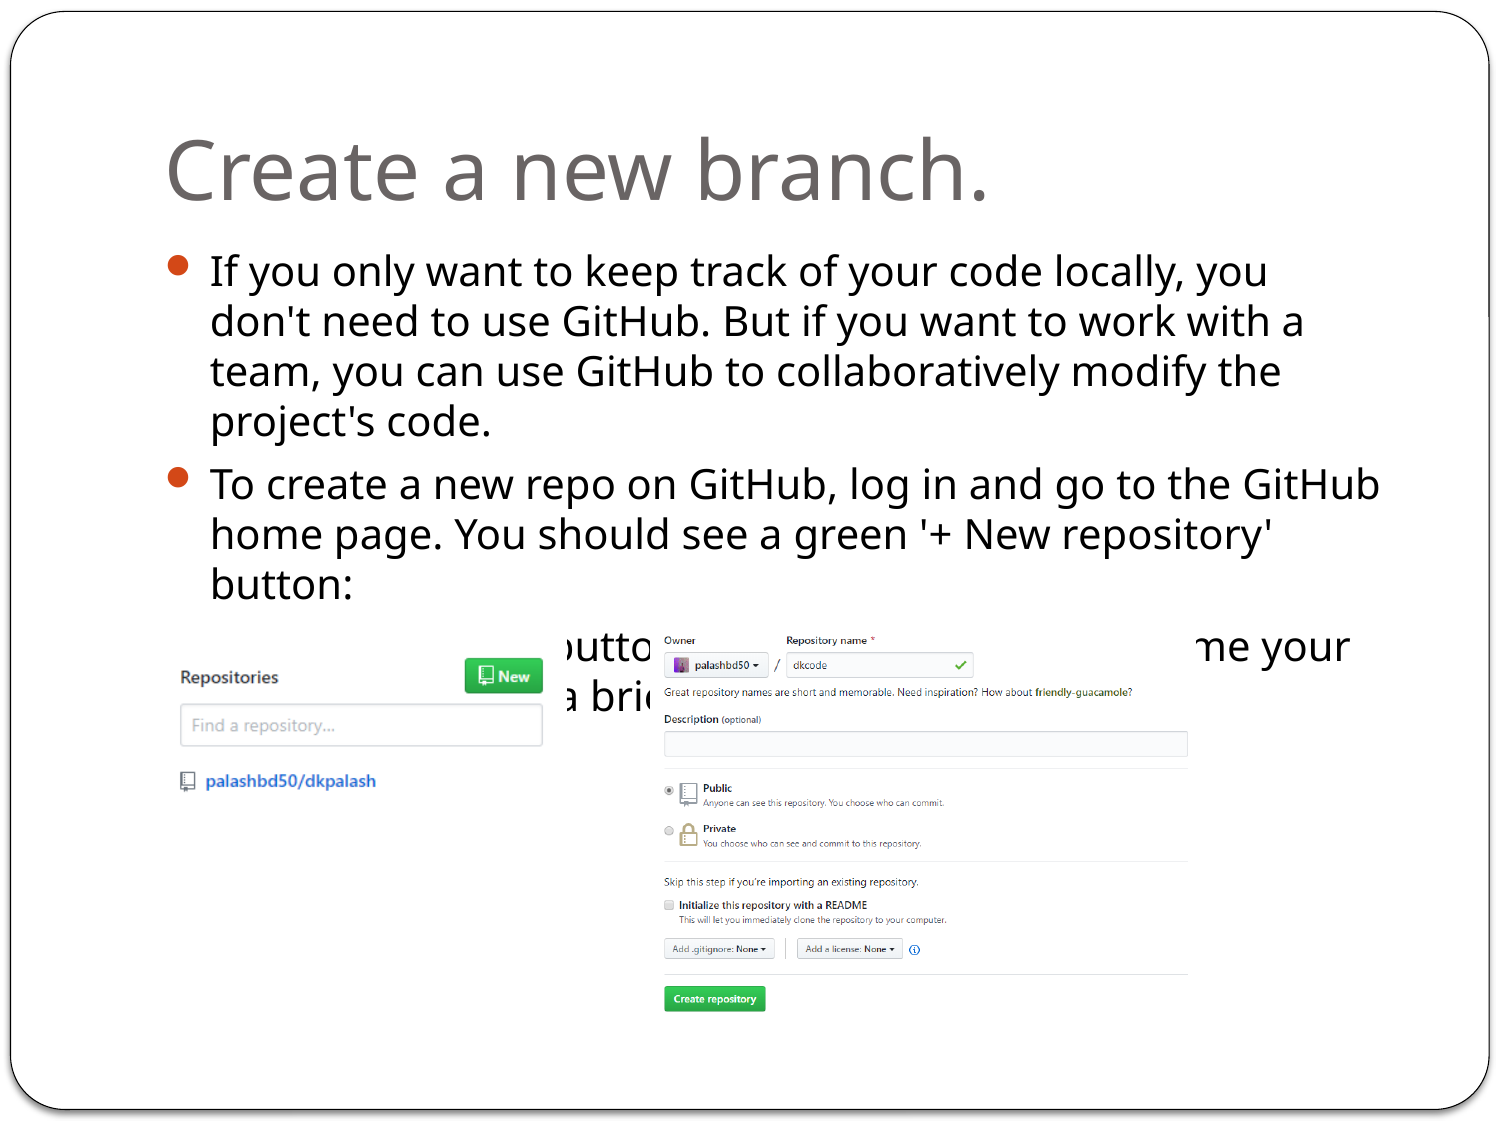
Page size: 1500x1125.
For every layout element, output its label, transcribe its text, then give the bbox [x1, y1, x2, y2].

picture [649, 624, 1196, 1021]
list If you only want to keep track of your code locally, you don't need to use GitHub. But if you want to work with a team, you can use GitHub to collaboratively modify the project's code. To create a new repo on GitHub, log in and go to the GitHub home page. You should see a green '+ New repository' button: After clicking the button, GitHub will ask you to name your repo and provide a brief description: [150, 237, 1425, 988]
title Create a new branch. [150, 45, 1425, 233]
picture [149, 624, 567, 826]
